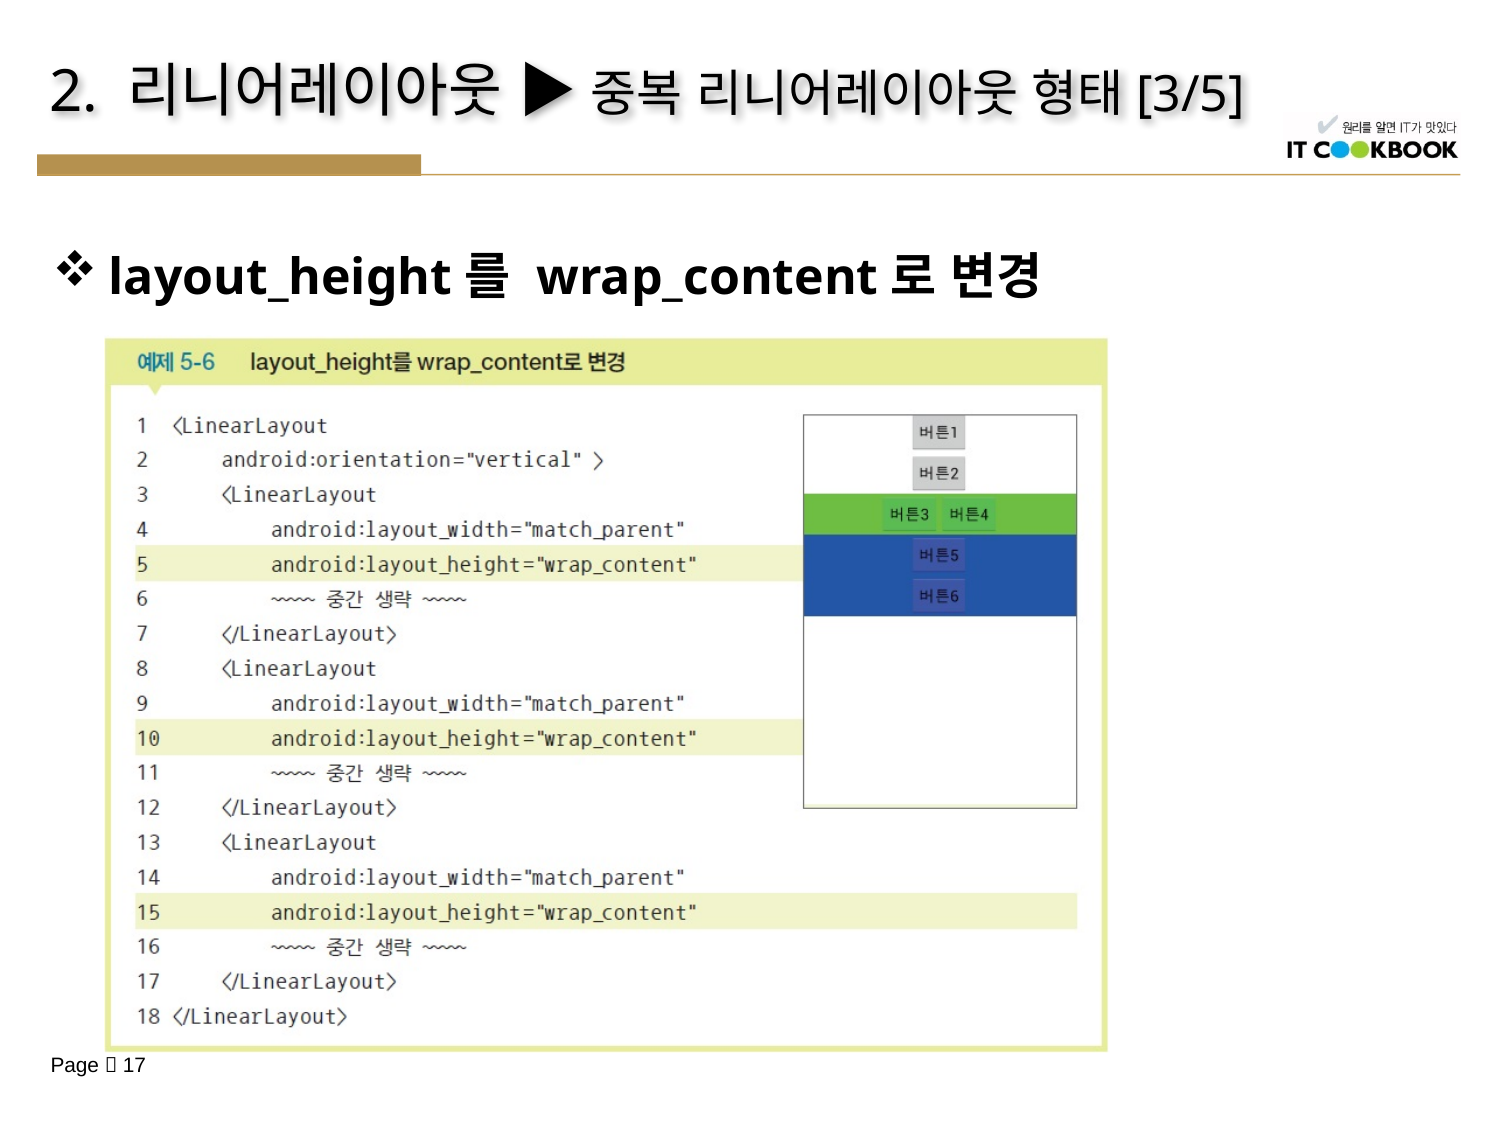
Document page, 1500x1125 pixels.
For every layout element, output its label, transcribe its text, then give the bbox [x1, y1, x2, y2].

picture [104, 335, 1110, 1053]
title 2. 리니어레이아웃 ▶ 중복 리니어레이아웃 형태[3/5] [48, 53, 1448, 161]
picture [1448, 112, 1461, 160]
list layout_height를 wrap_content로 변경 [8, 243, 1480, 1031]
